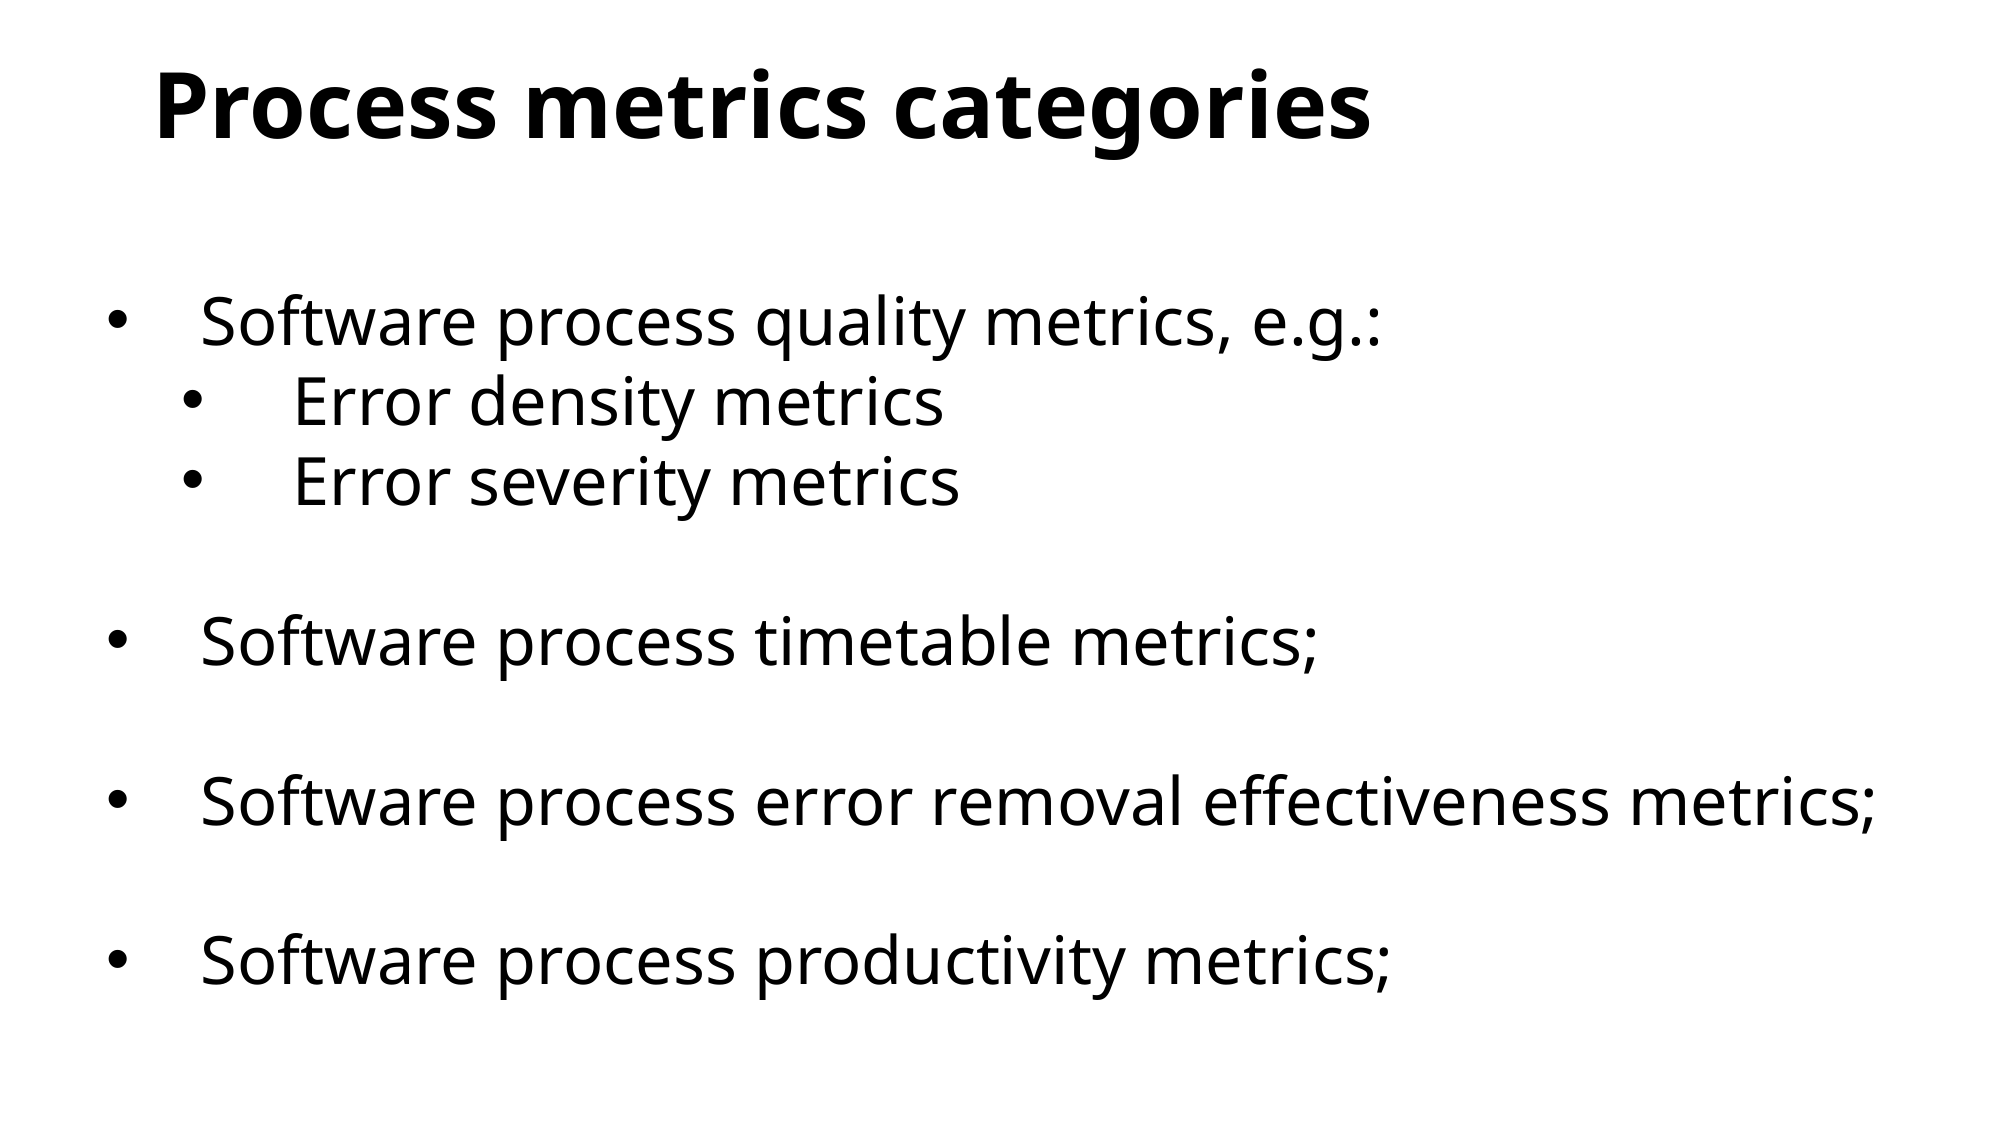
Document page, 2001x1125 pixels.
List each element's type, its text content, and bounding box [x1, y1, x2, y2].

title Process metrics categories [137, 0, 1863, 218]
text_box Software process quality metrics, e.g.: Error density metrics Error severity metrics Software process timetable metrics; Software process error removal effectiveness metrics; Software process productivity metrics; [92, 271, 1908, 1006]
